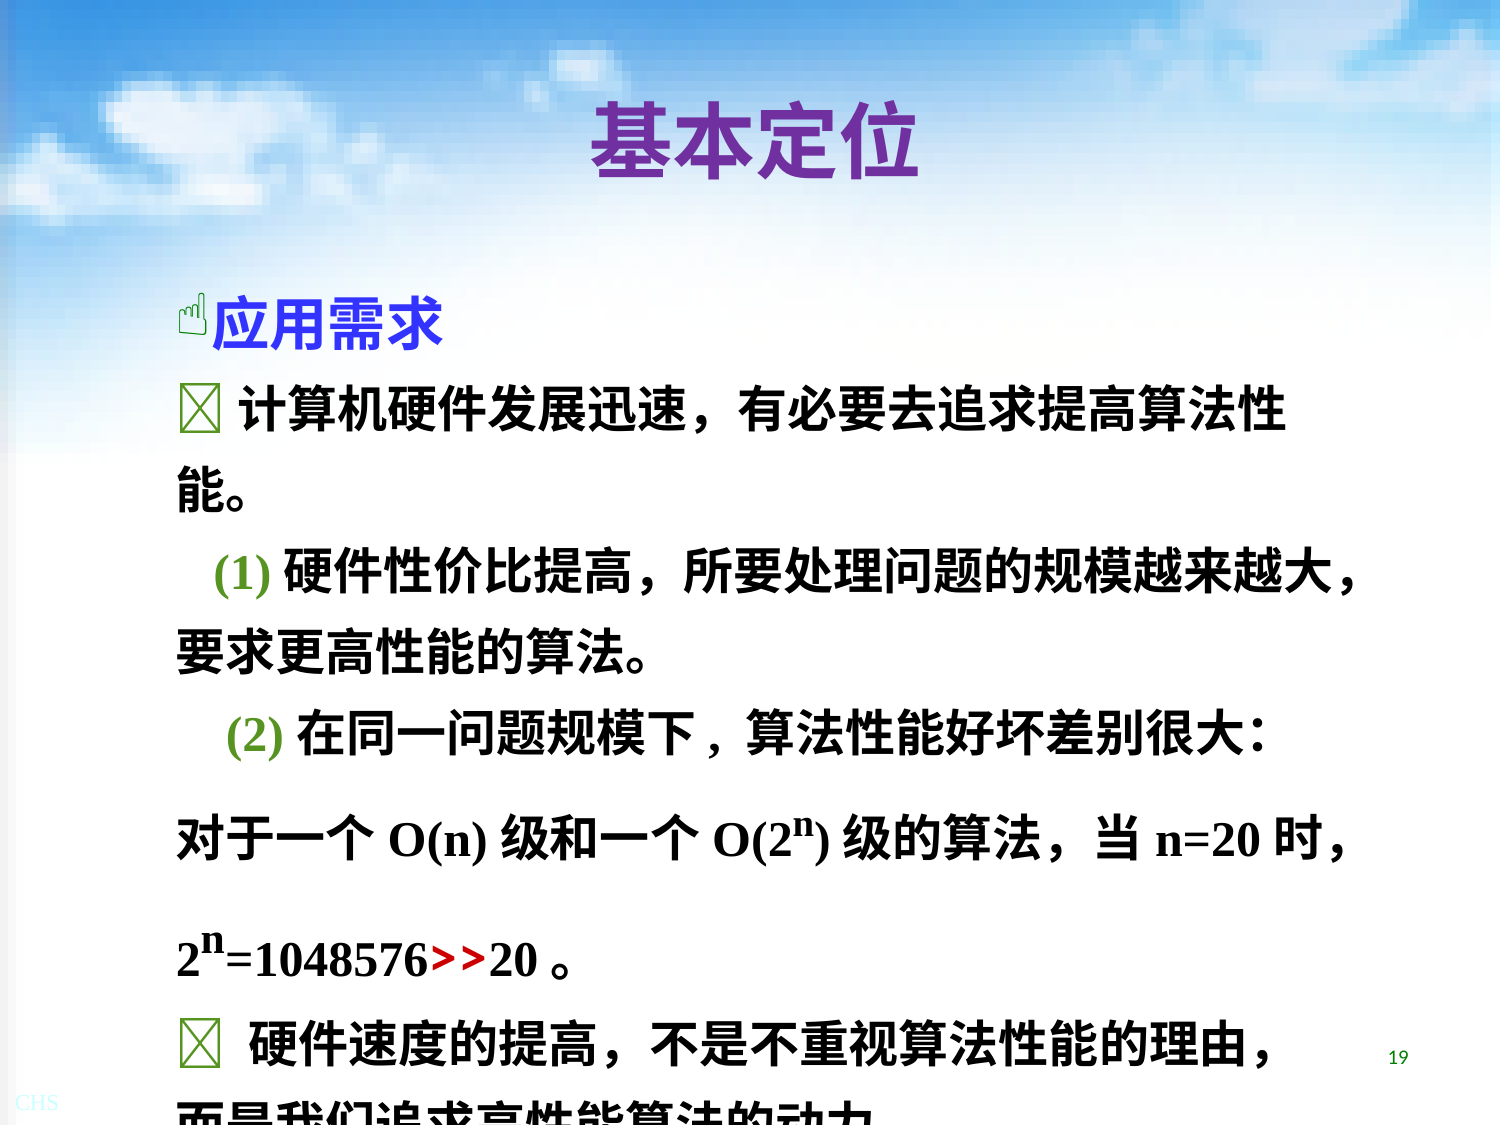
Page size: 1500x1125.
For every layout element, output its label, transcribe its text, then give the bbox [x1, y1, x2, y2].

title 基本定位 [175, 38, 1337, 239]
list 应用需求 计算机硬件发展迅速，有必要去追求提高算法性能。 (1)硬件性价比提高，所要处理问题的规模越来越大，要求更高性能的算法。 (2)在同一问题规模下, 算法性能好坏差别很大：对于一个O(n)级和一个O(2n)级的算法，当n=20时，2n=1048576>>20。  硬件速度的提高，不是不重视算法性能的理由，而是我们追求高性能算法的动力。 [175, 262, 1337, 1009]
slide_number 19 [1366, 1041, 1430, 1071]
picture [0, 0, 1500, 1125]
